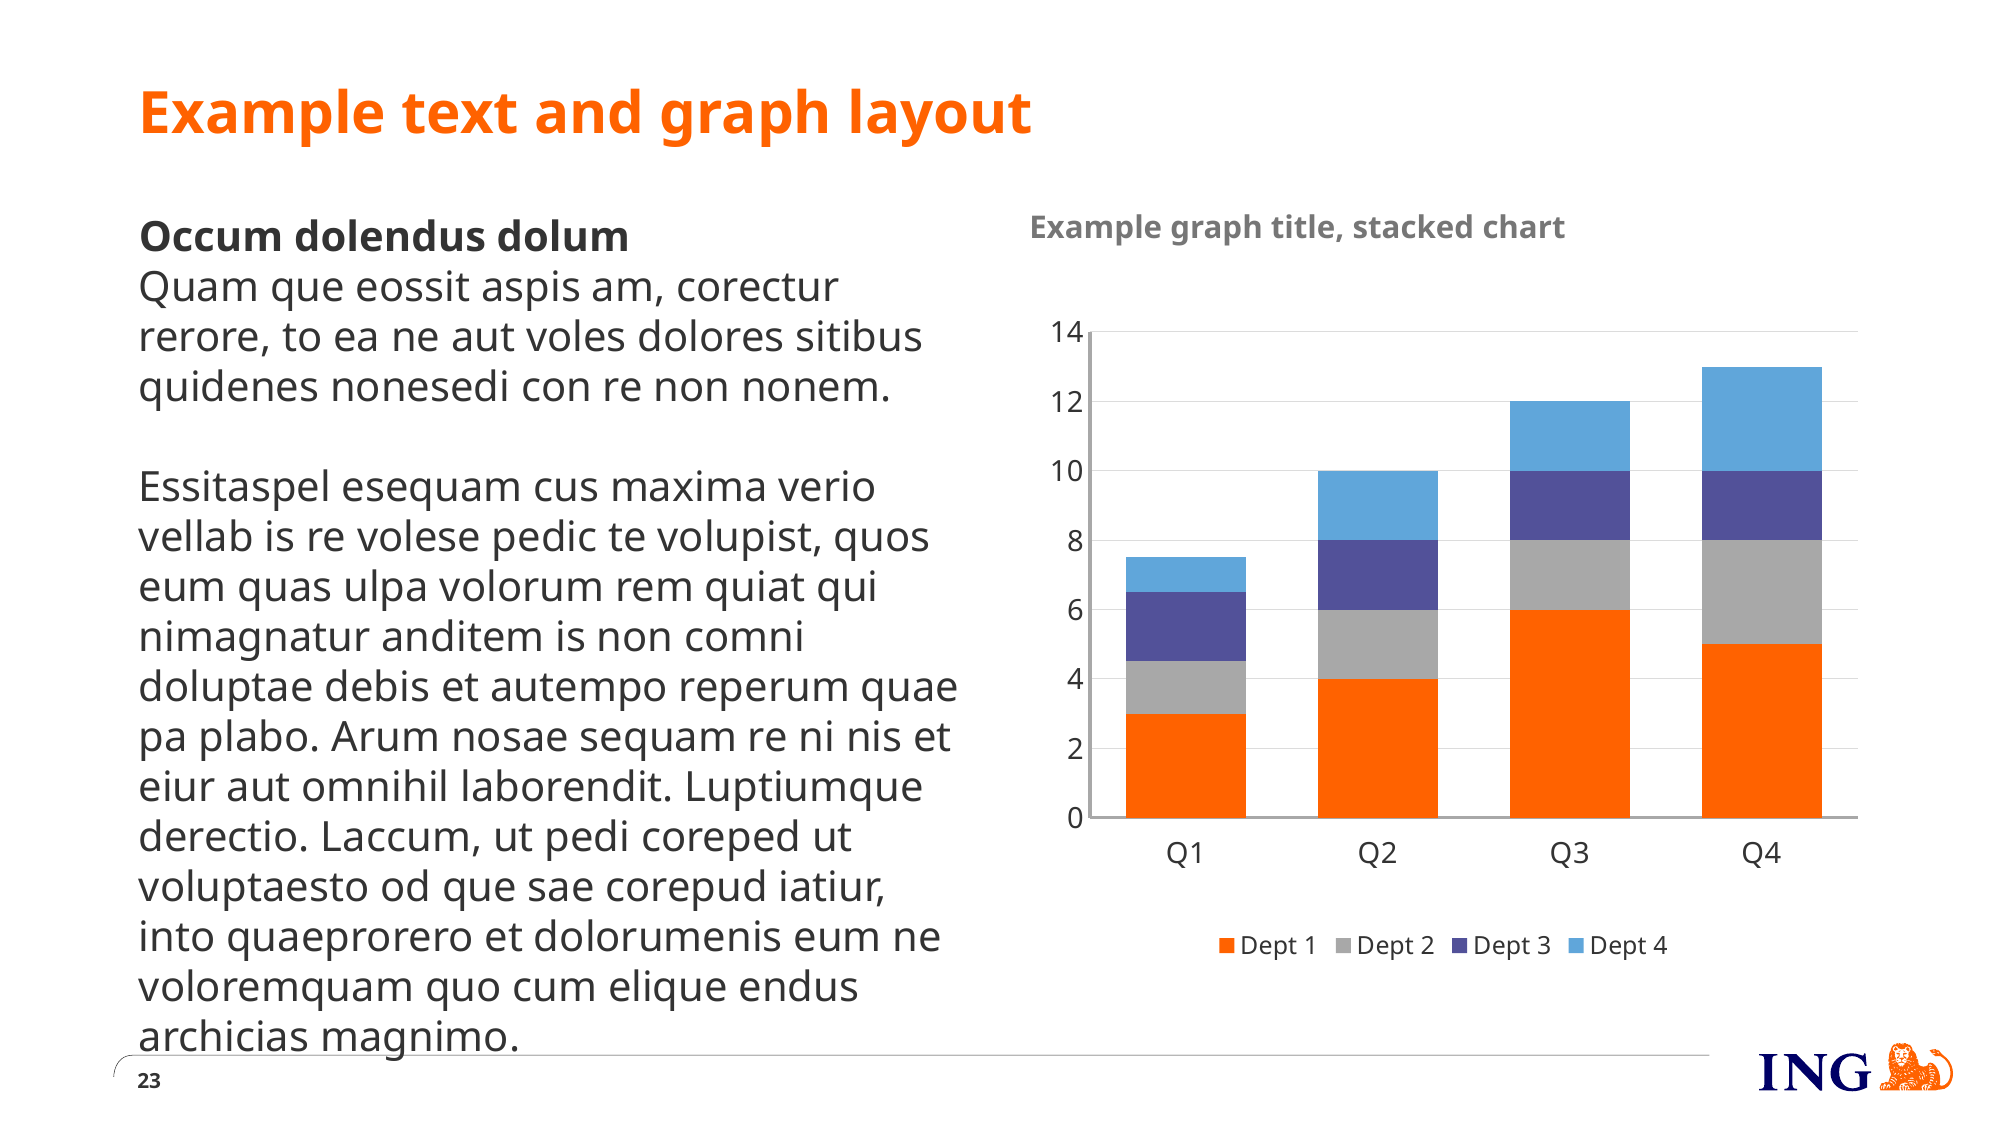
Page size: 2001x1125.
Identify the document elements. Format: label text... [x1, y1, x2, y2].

title Example text and graph layout [138, 46, 1860, 187]
list Example graph title, stacked chart [1029, 209, 1860, 282]
slide_number 23 [137, 1066, 219, 1097]
chart [1029, 294, 1860, 1017]
list Occum dolendus dolum Quam que eossit aspis am, corectur rerore, to ea ne aut voles dolores sitibus quidenes nonesedi con re non nonem. Essitaspel esequam cus maxima verio vellab is re volese pedic te volupist, quos eum quas ulpa volorum rem quiat qui nimagnatur anditem is non comni doluptae debis et autempo reperum quae pa plabo. Arum nosae sequam re ni nis et eiur aut omnihil laborendit. Luptiumque derectio. Laccum, ut pedi coreped ut voluptaesto od que sae corepud iatiur, into quaeprorero et dolorumenis eum ne voloremquam quo cum elique endus archicias magnimo. [138, 209, 969, 1019]
